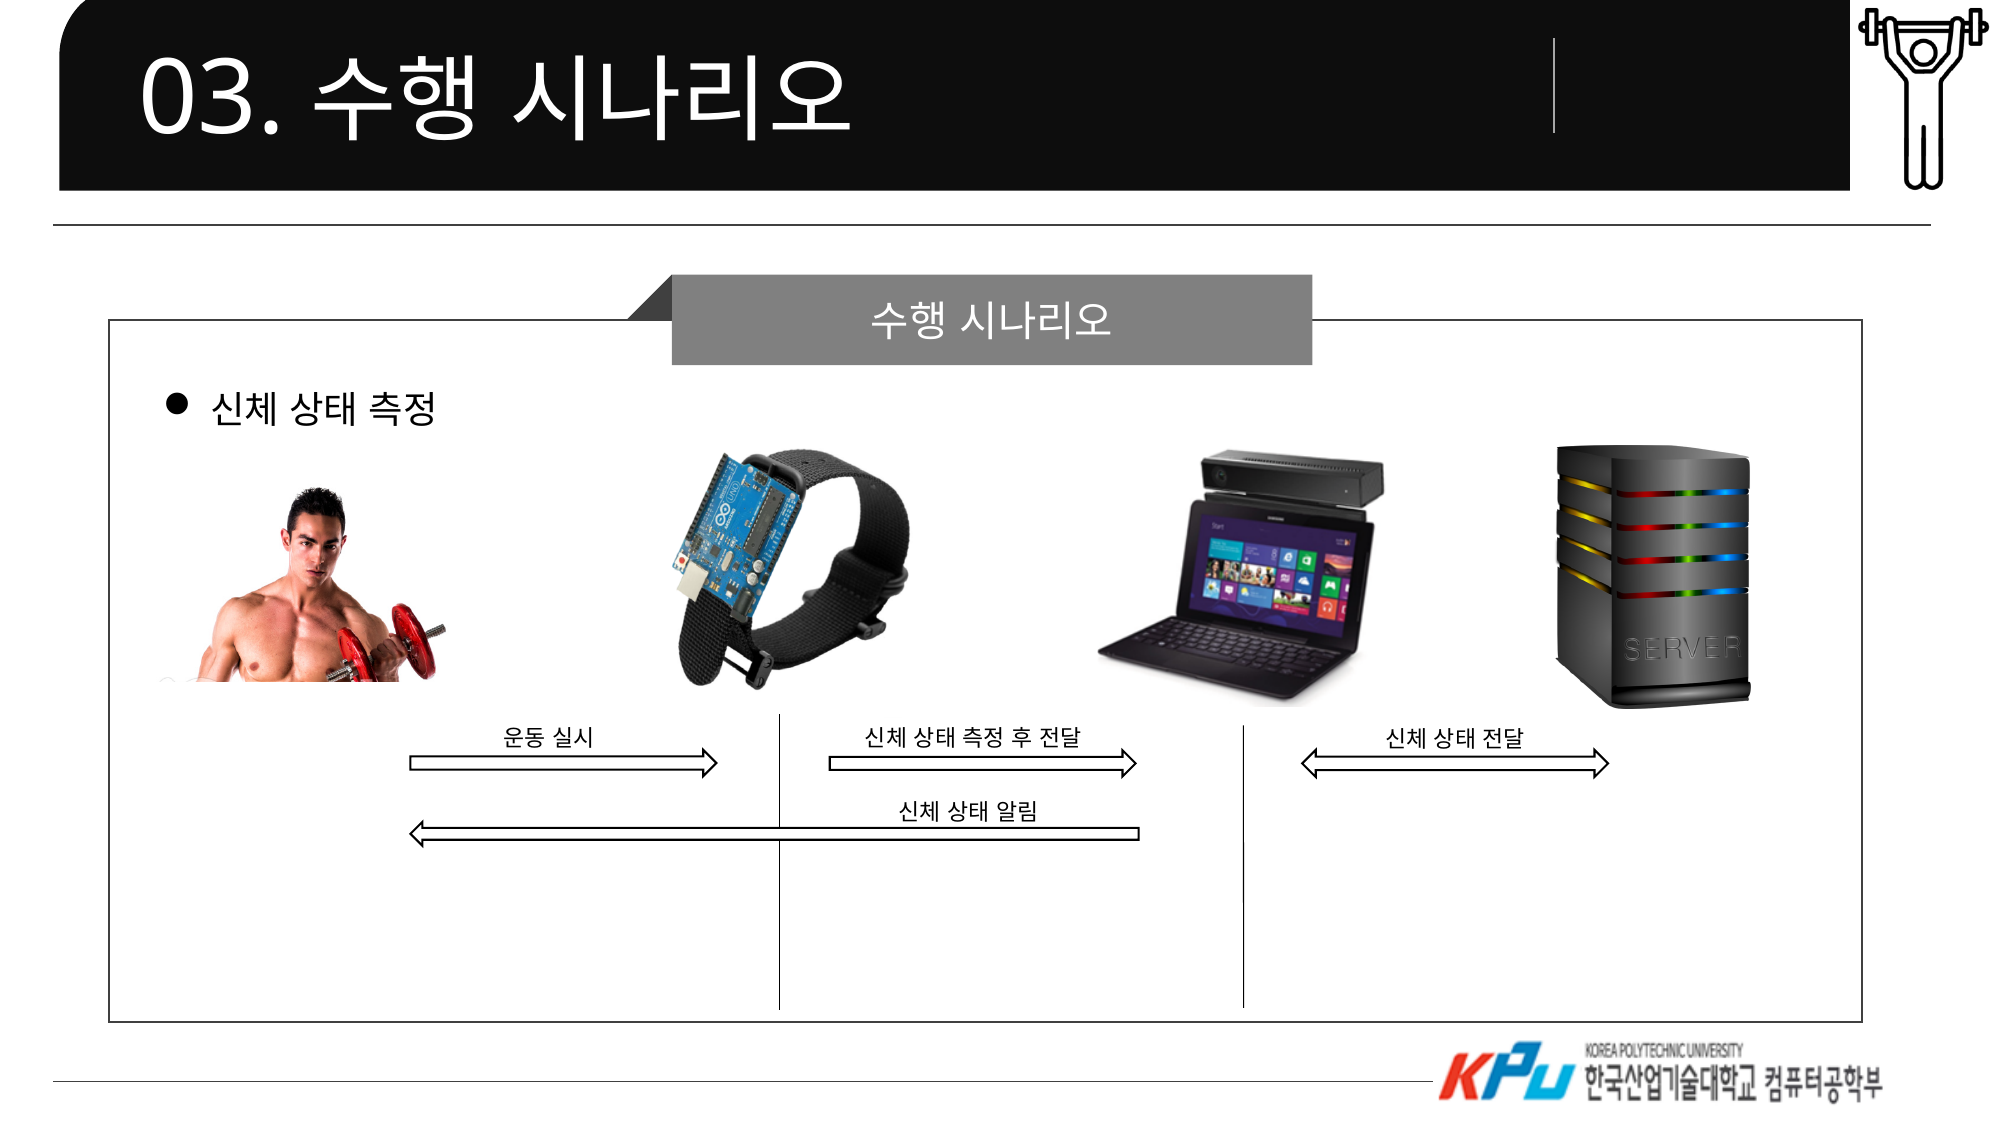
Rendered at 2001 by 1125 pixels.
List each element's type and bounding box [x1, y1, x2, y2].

picture [1554, 445, 1751, 709]
text_box [1433, 1039, 1888, 1113]
picture [141, 440, 457, 682]
picture [1850, 0, 1997, 197]
text_box [59, 0, 1850, 191]
picture [1097, 435, 1389, 707]
text_box [109, 274, 1863, 1022]
picture [649, 431, 935, 718]
